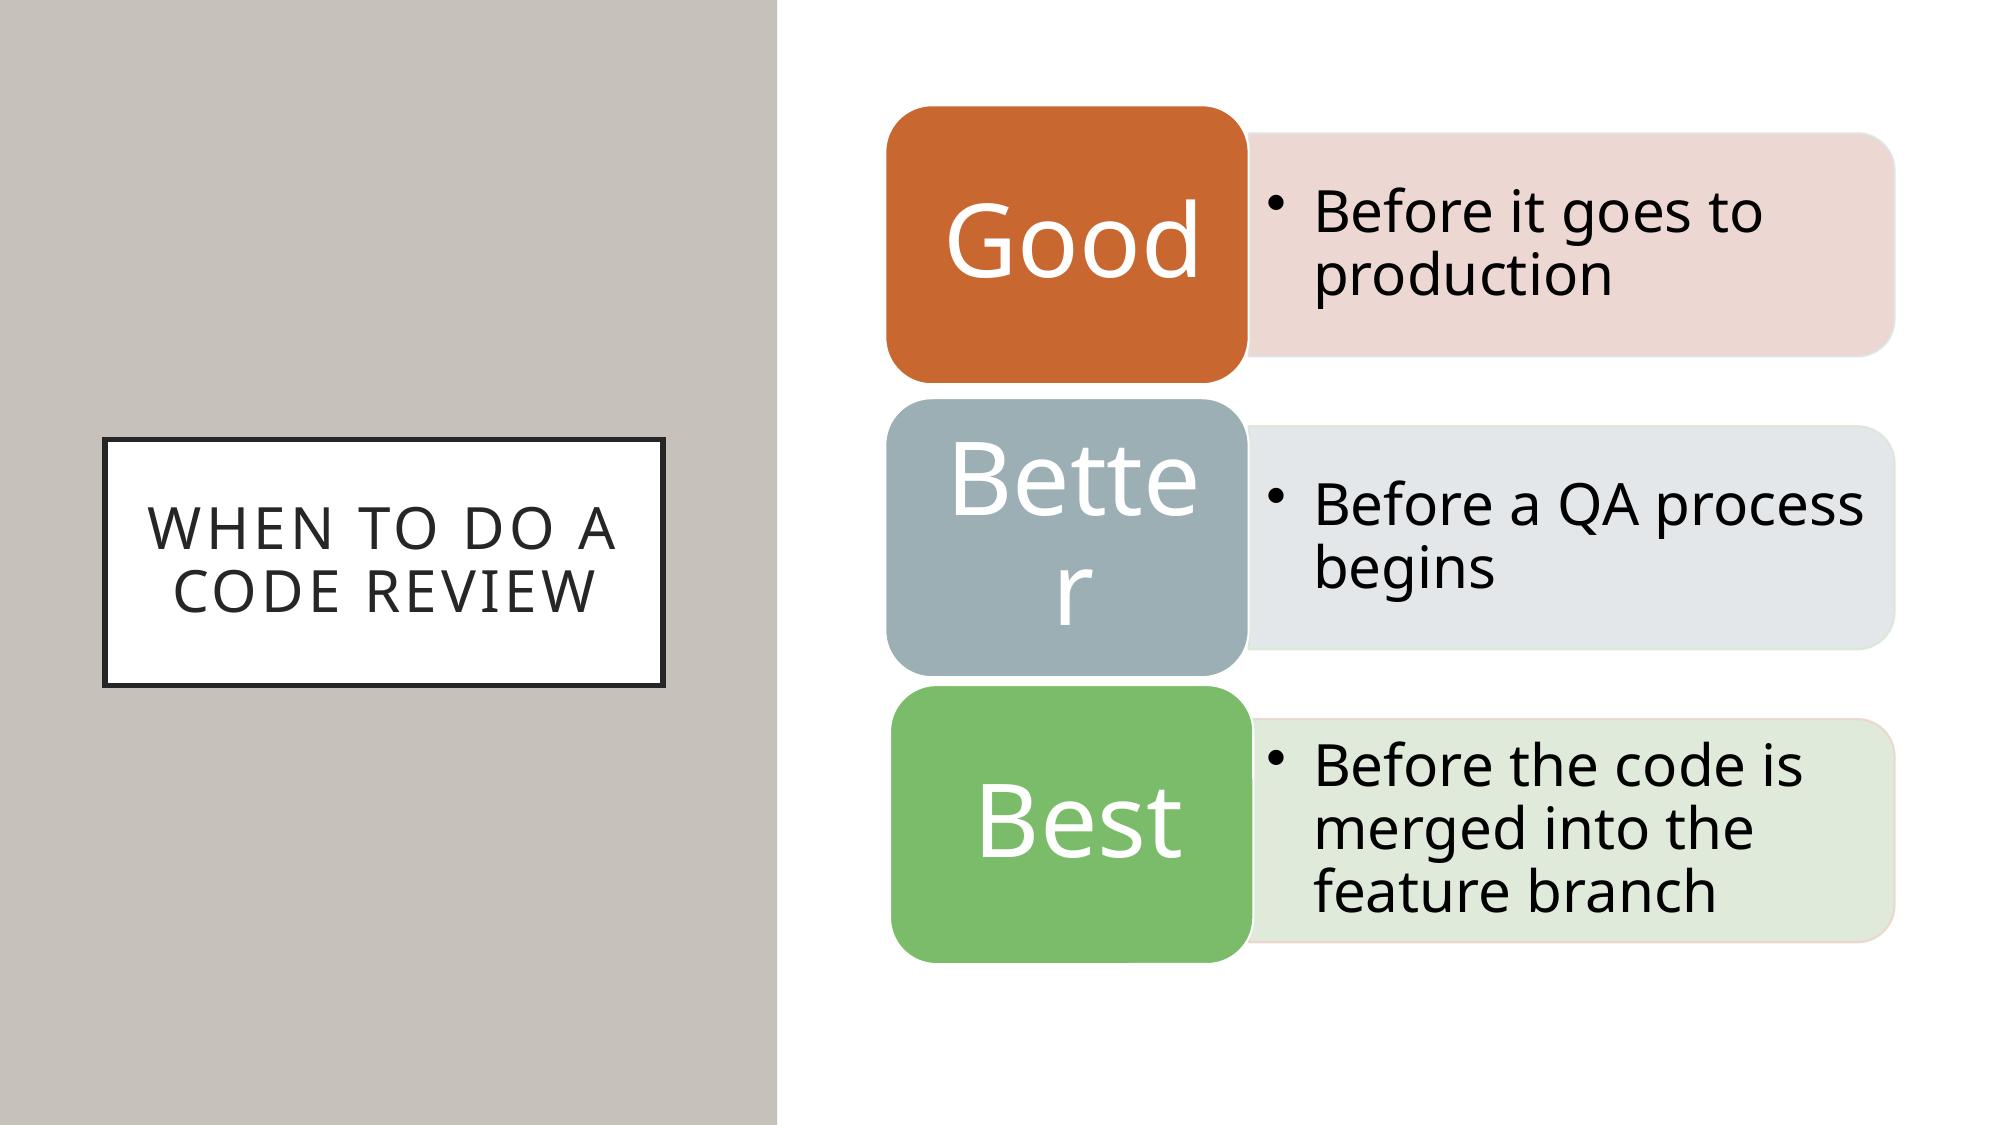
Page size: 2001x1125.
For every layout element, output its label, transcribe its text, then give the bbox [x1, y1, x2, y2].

text_box [779, 0, 2000, 1125]
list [885, 104, 1895, 971]
text_box [0, 0, 778, 1125]
title When to do a code review [102, 437, 666, 688]
